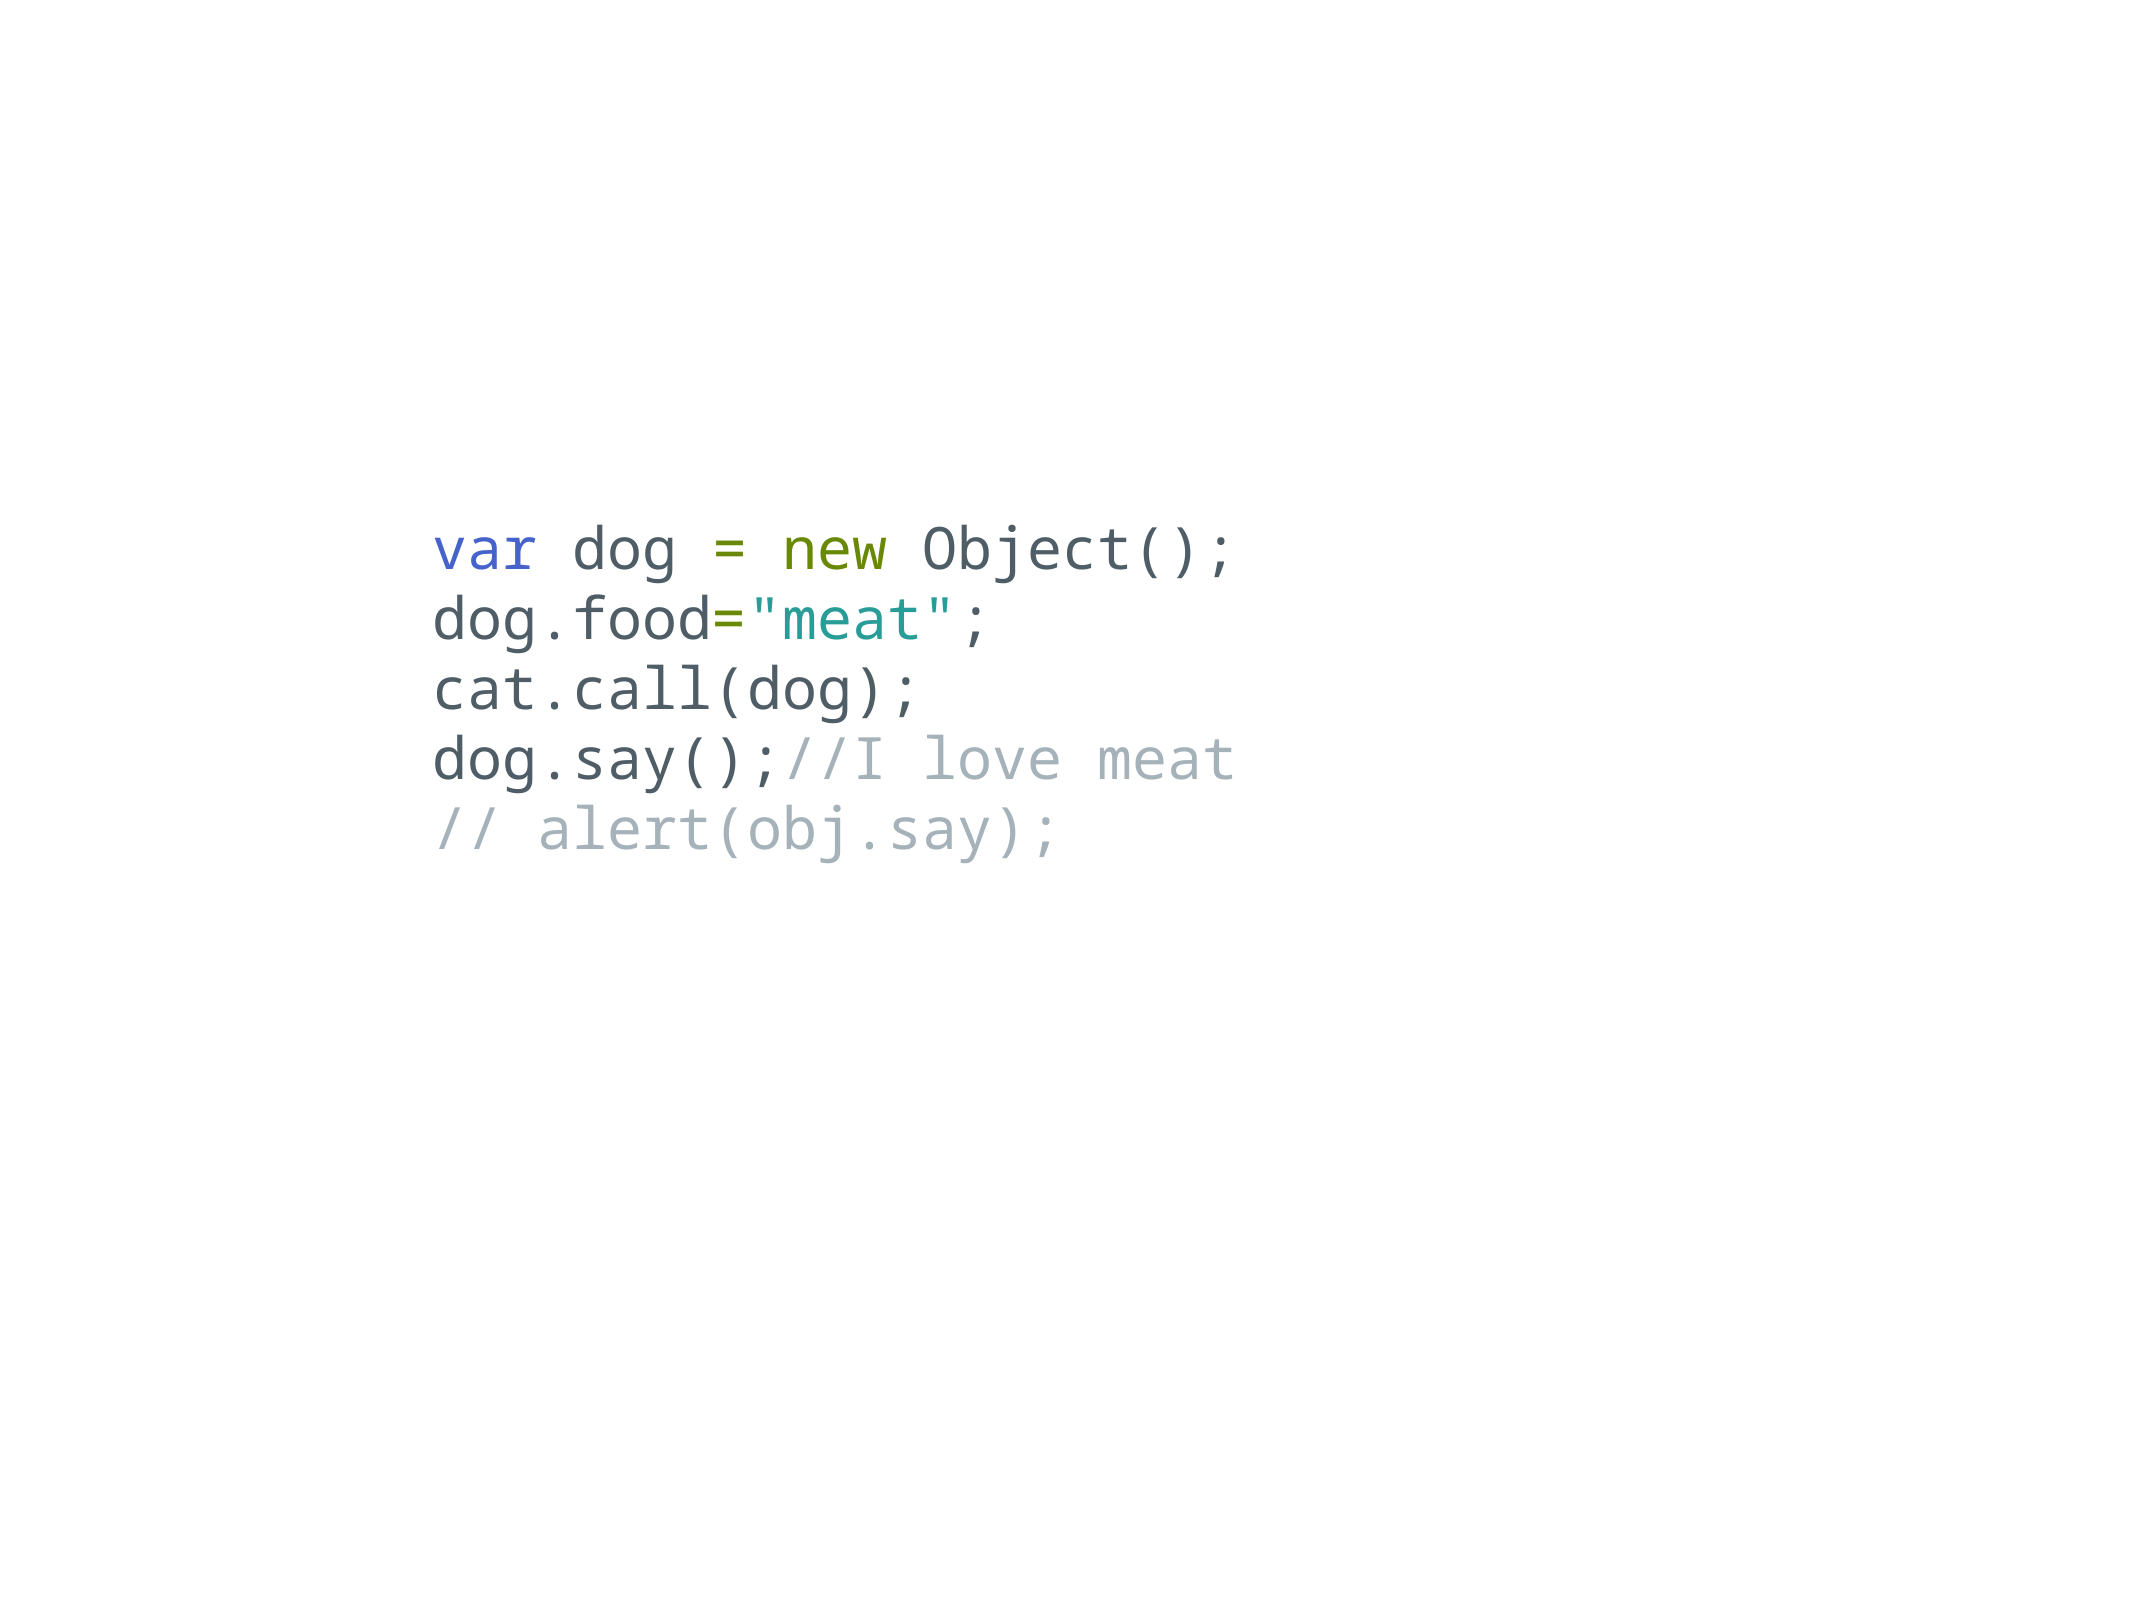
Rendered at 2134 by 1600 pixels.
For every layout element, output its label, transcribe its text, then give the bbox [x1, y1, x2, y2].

text_box var dog = new Object(); dog.food="meat"; cat.call(dog); dog.say();//I love meat // alert(obj.say); [423, 502, 1246, 870]
